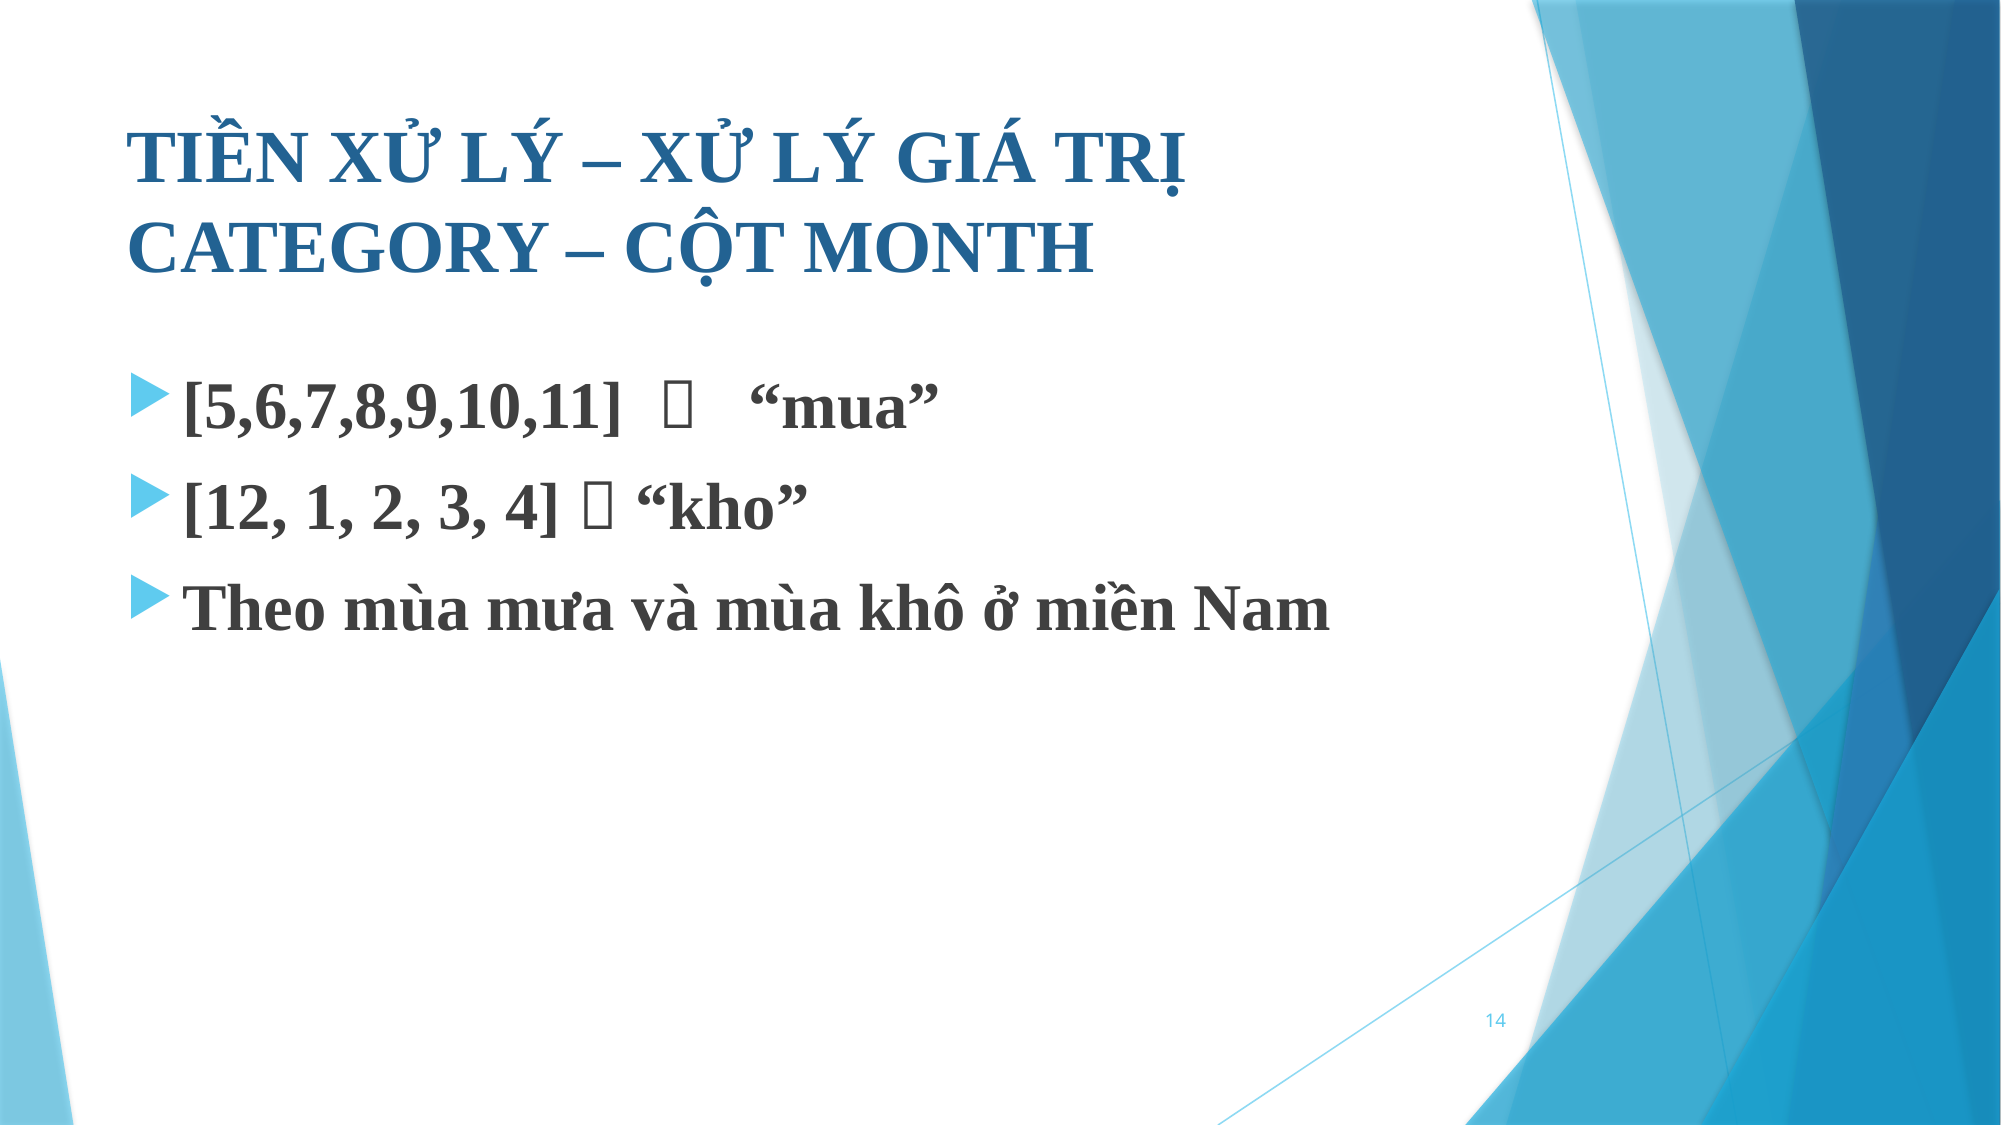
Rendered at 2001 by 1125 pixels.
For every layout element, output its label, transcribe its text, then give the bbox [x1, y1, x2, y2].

slide_number 14 [1409, 991, 1522, 1051]
list [5,6,7,8,9,10,11]  “mua” [12, 1, 2, 3, 4]  “kho” Theo mùa mưa và mùa khô ở miền Nam [111, 354, 1522, 992]
title TIỀN XỬ LÝ – XỬ LÝ GIÁ TRỊ CATEGORY – CỘT MONTH [111, 99, 1522, 317]
